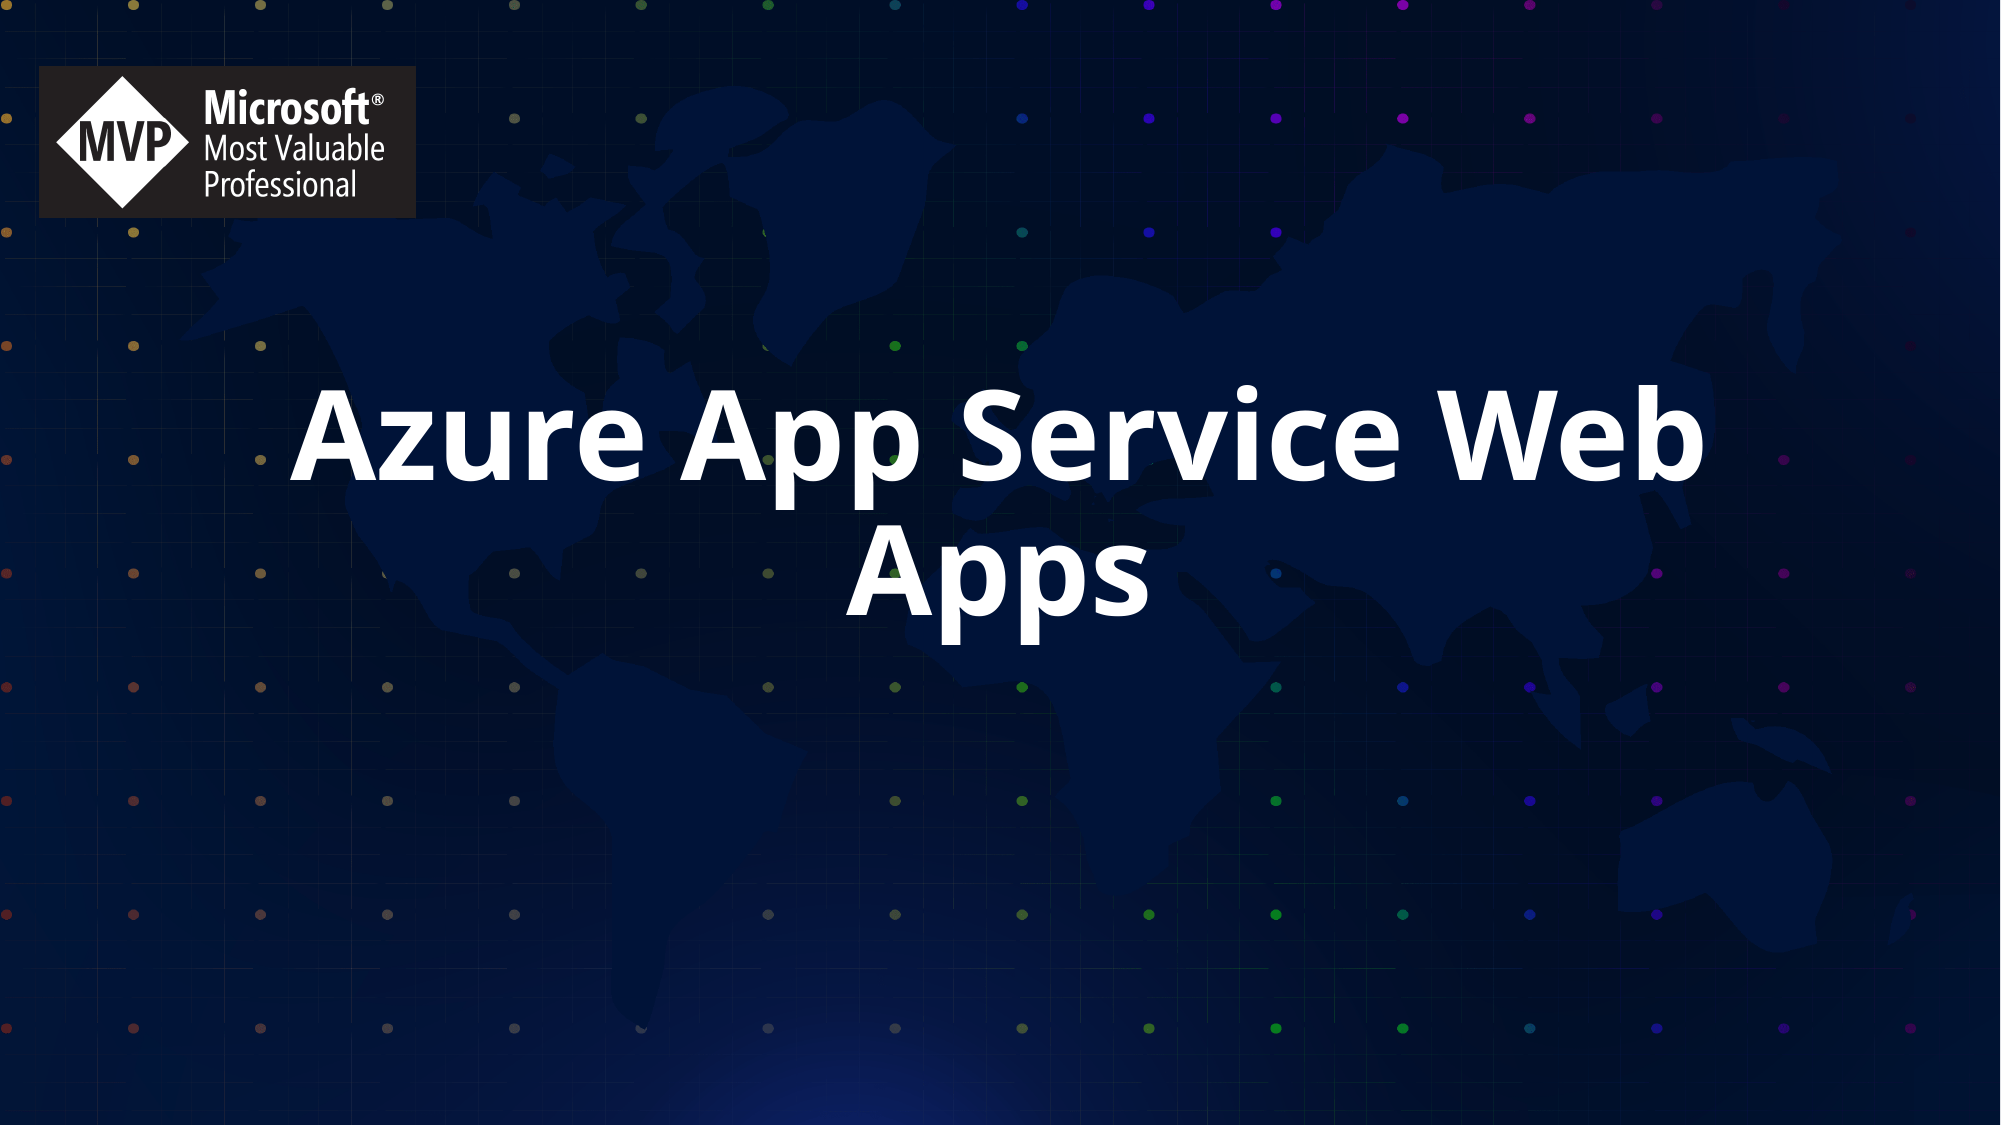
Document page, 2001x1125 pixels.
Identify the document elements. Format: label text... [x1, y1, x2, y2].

picture [0, 0, 2001, 1125]
title Azure App Service Web Apps [137, 312, 1863, 650]
